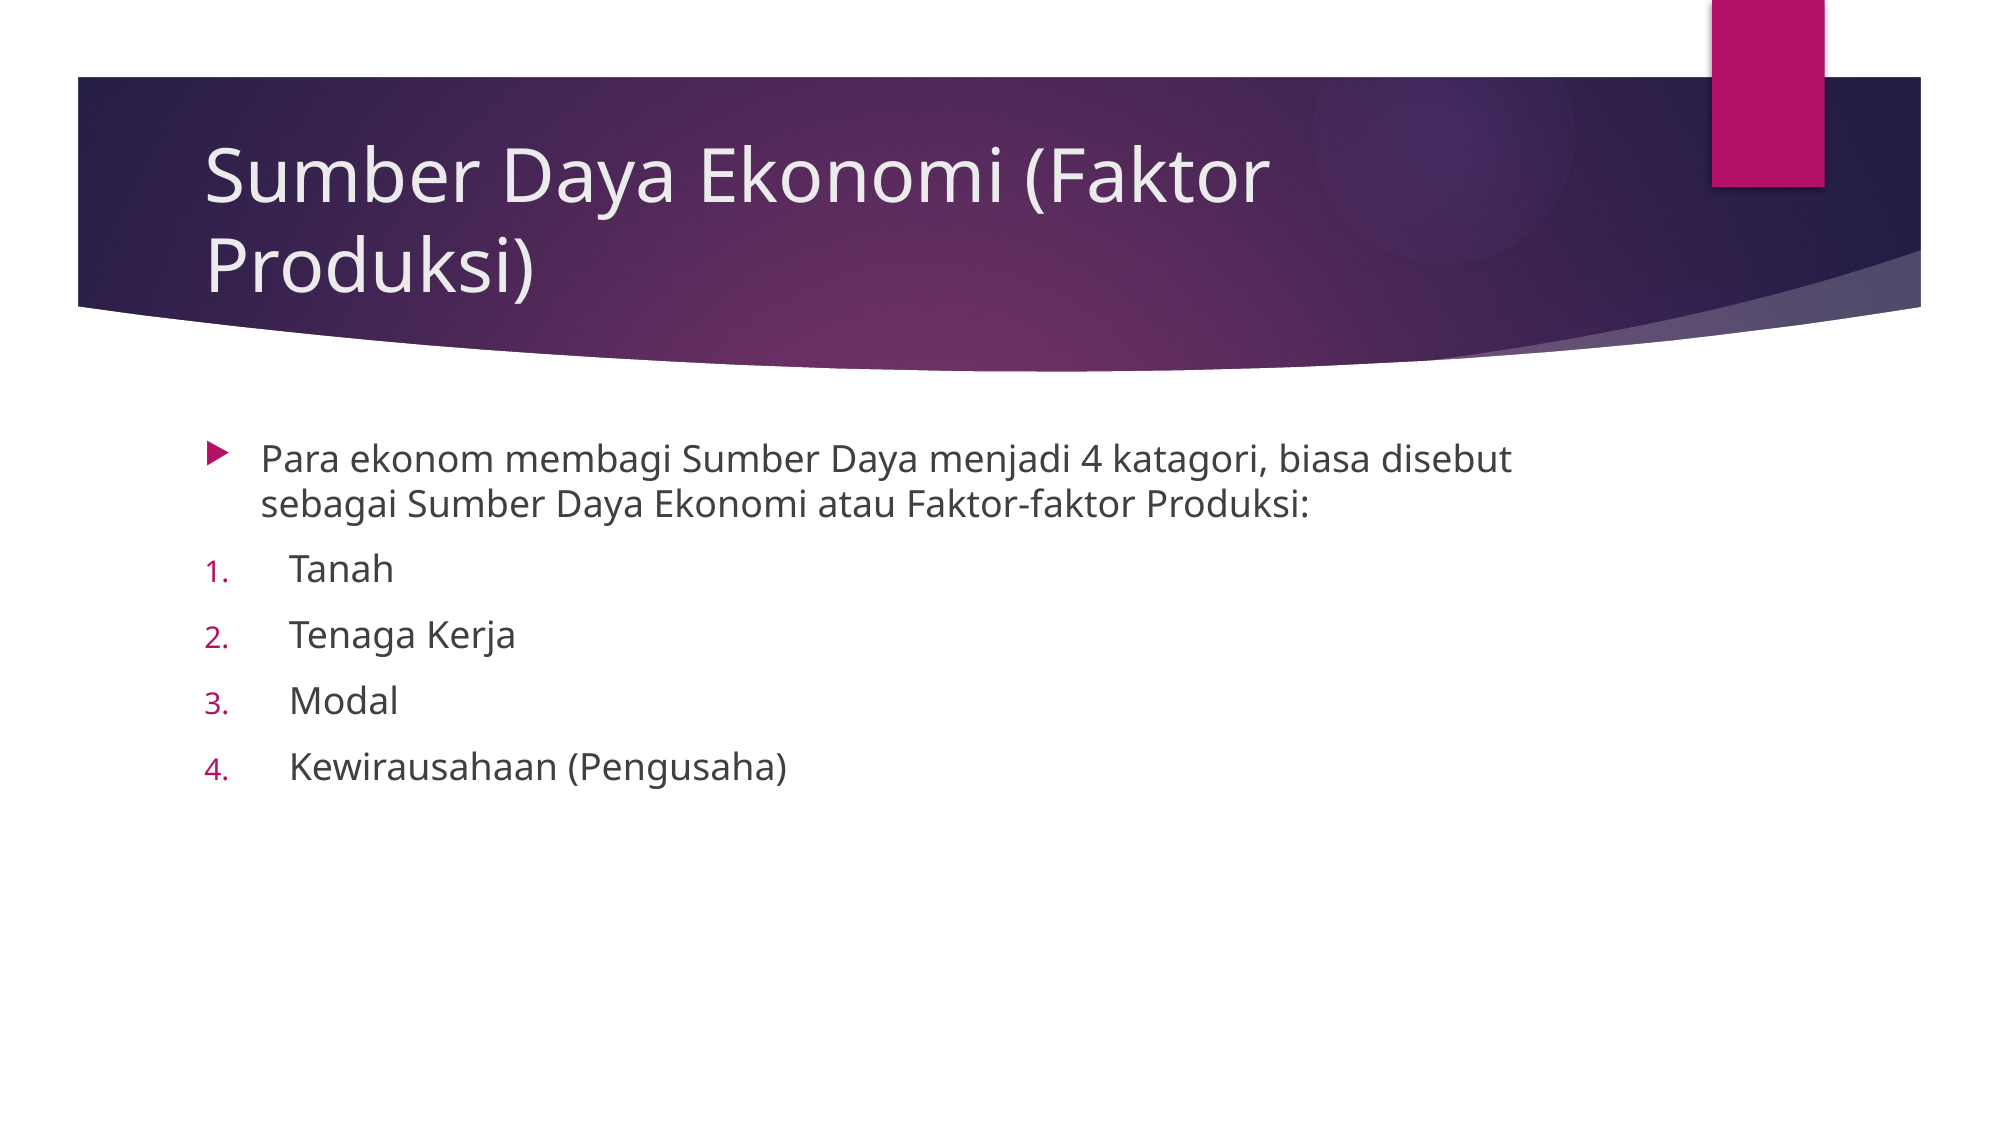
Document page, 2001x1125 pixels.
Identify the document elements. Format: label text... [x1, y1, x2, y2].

title Sumber Daya Ekonomi (Faktor Produksi) [189, 159, 1627, 276]
list Para ekonom membagi Sumber Daya menjadi 4 katagori, biasa disebut sebagai Sumber Daya Ekonomi atau Faktor-faktor Produksi: Tanah Tenaga Kerja Modal Kewirausahaan (Pengusaha) [189, 427, 1638, 988]
